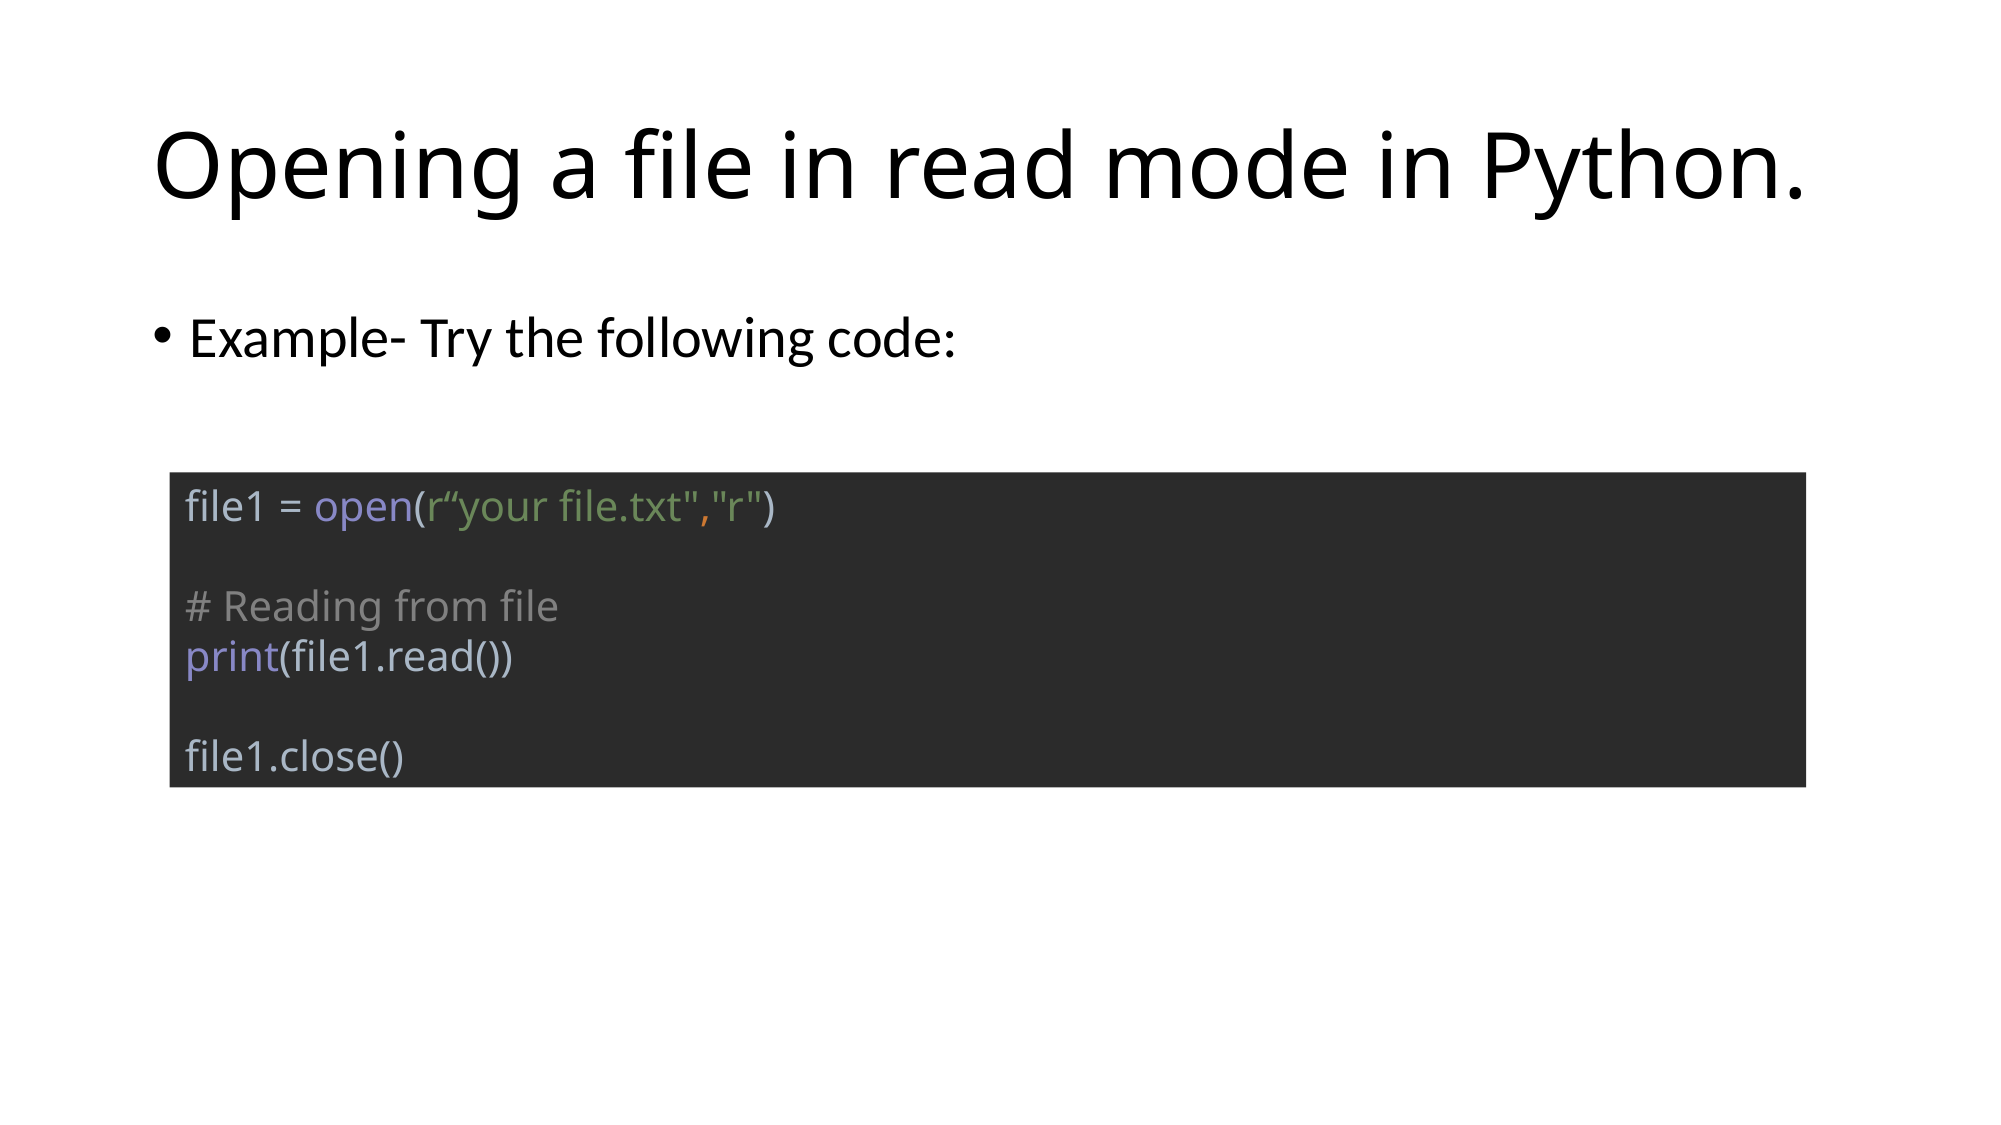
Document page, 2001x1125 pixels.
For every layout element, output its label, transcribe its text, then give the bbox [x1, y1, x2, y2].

title Opening a file in read mode in Python. [137, 59, 1863, 278]
list Example- Try the following code: [137, 299, 1863, 1014]
text_box file1 = open(r“your file.txt","r") # Reading from file print(file1.read()) file1.close() [169, 472, 1807, 788]
